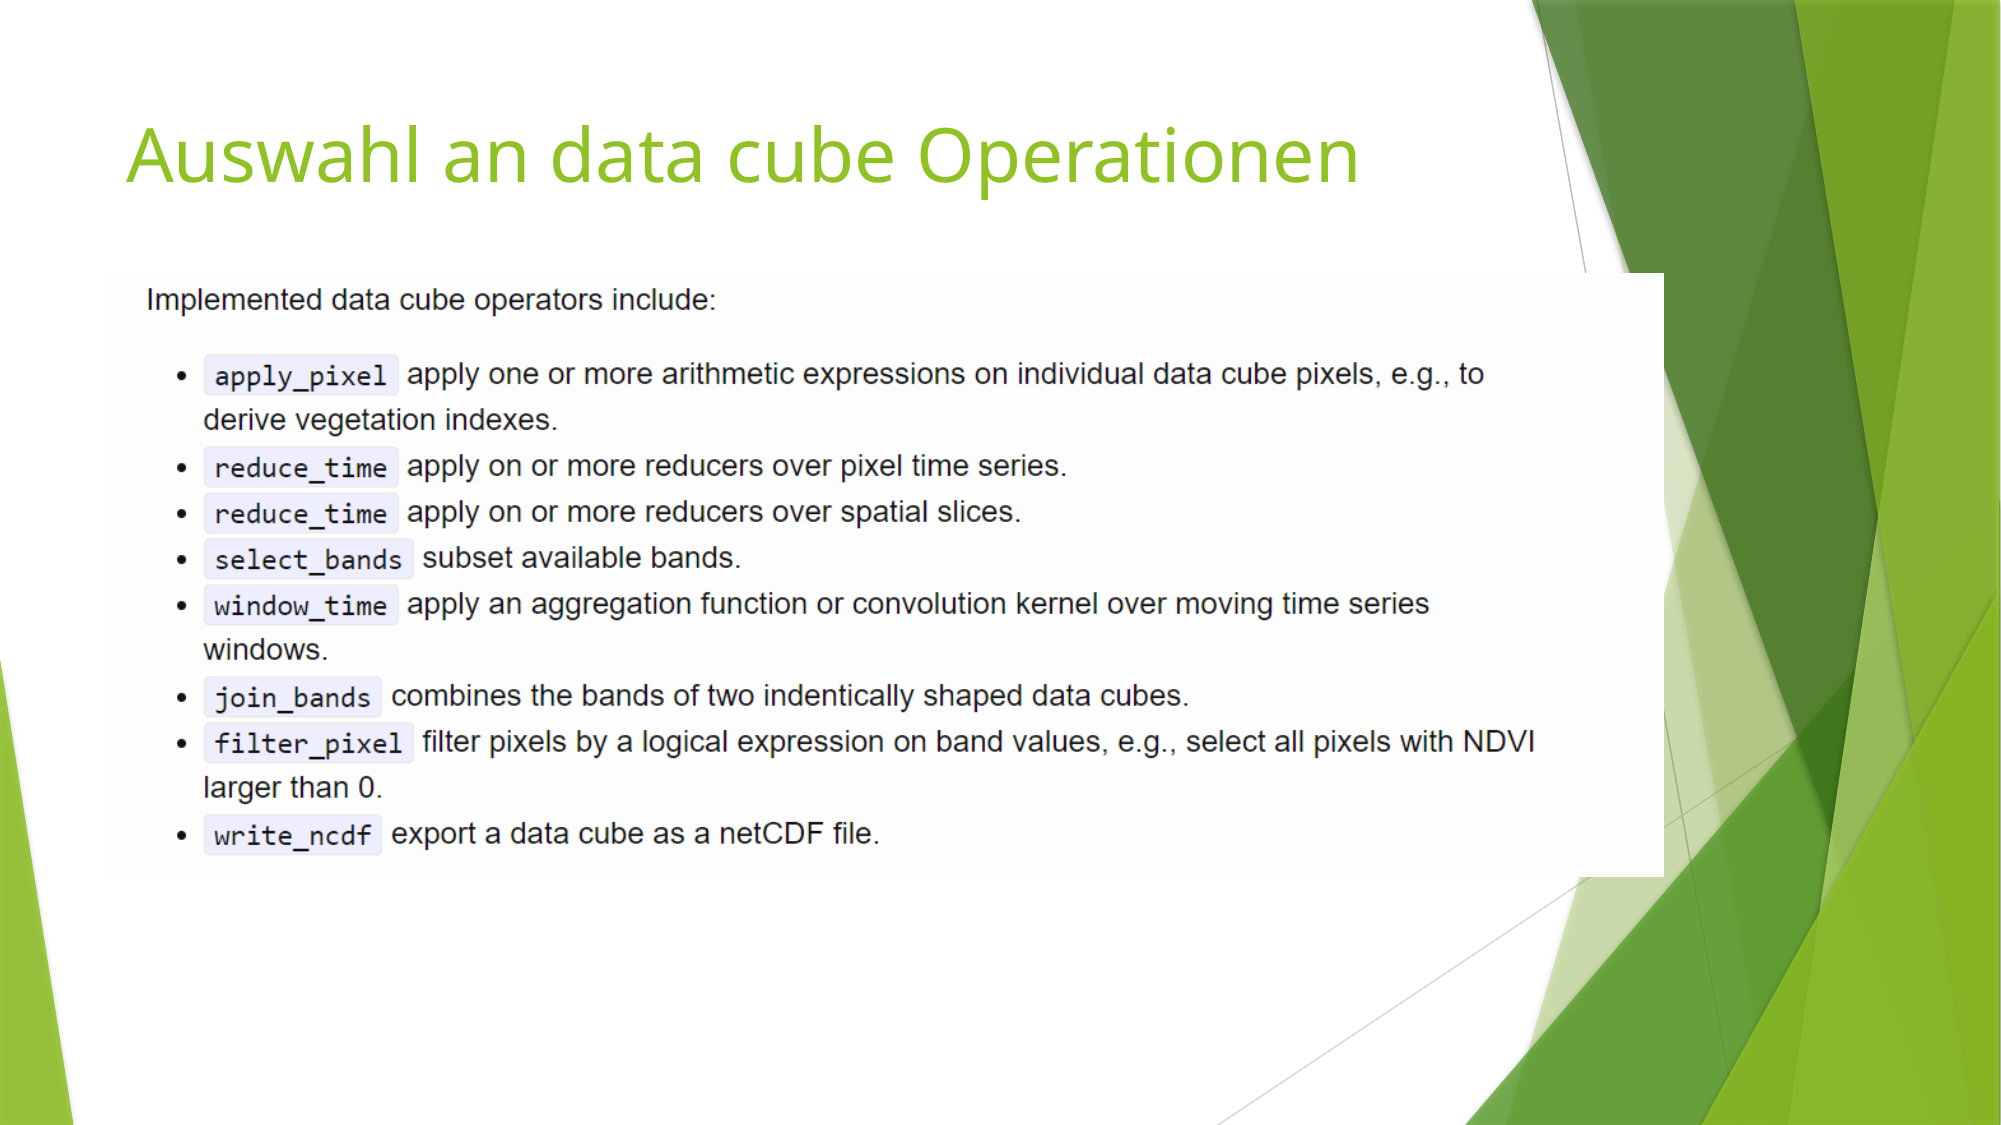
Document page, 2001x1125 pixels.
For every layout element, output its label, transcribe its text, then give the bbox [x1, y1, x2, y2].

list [110, 273, 1665, 877]
title Auswahl an data cube Operationen [111, 99, 1522, 272]
